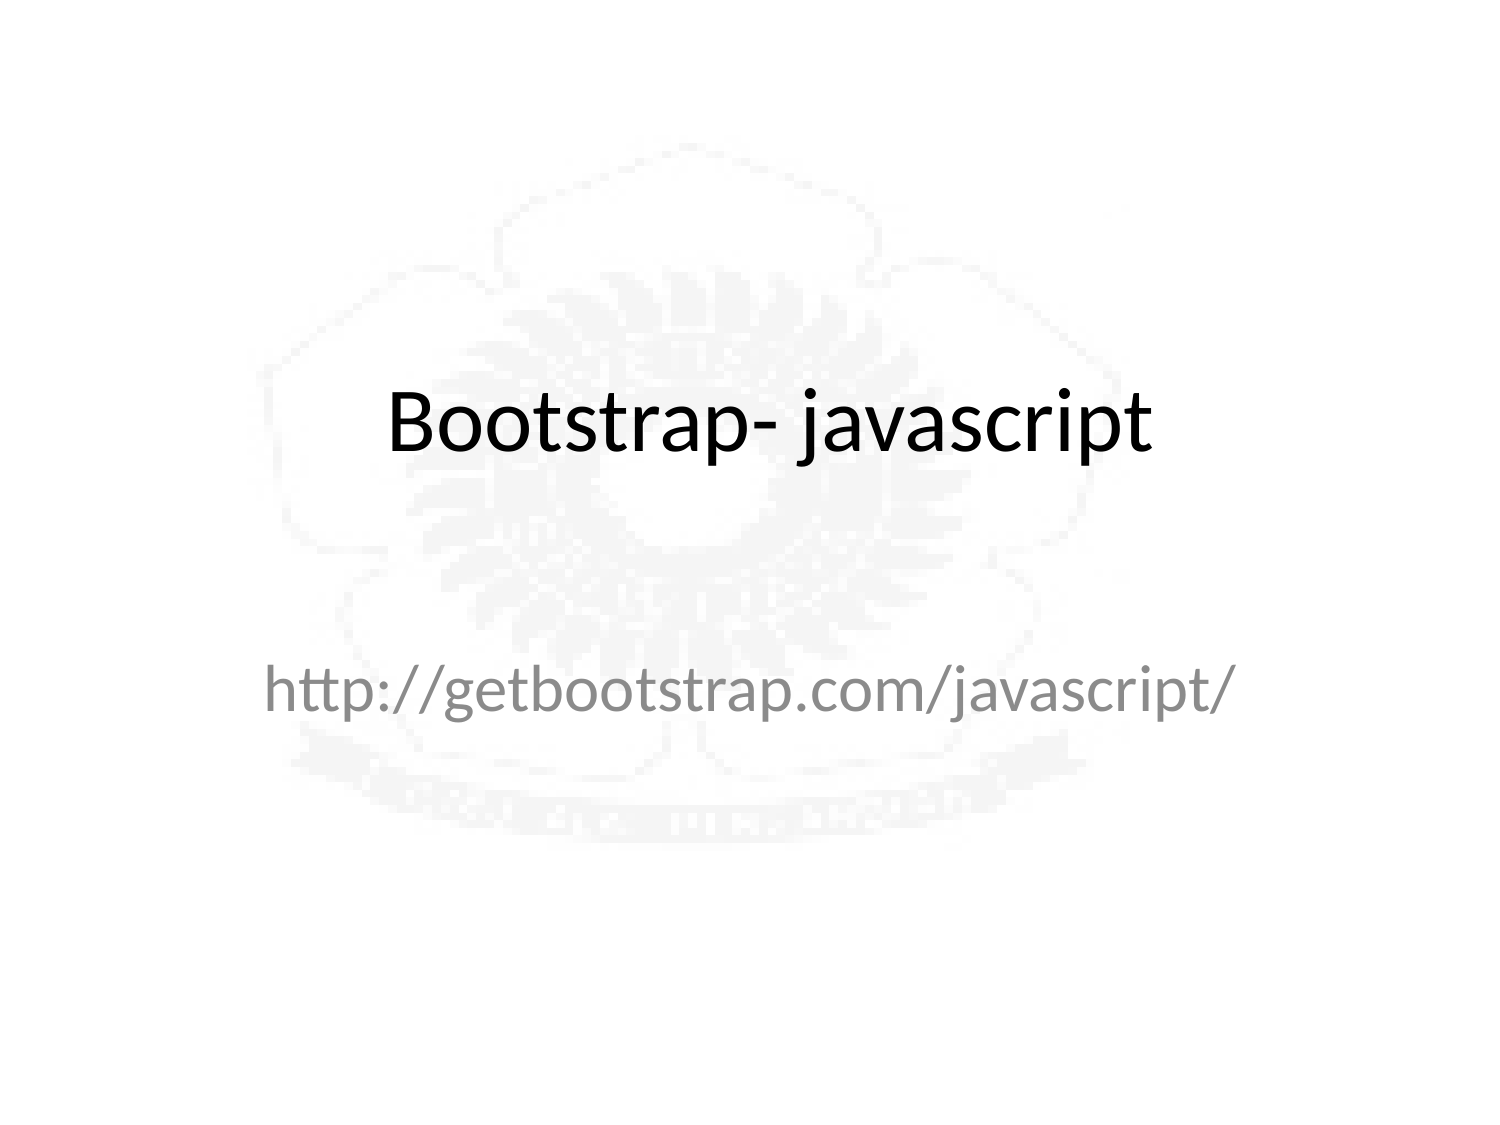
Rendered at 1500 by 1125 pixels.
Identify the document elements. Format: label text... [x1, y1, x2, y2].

subtitle http://getbootstrap.com/javascript/ [225, 637, 1275, 925]
title Bootstrap- javascript [112, 349, 1388, 591]
